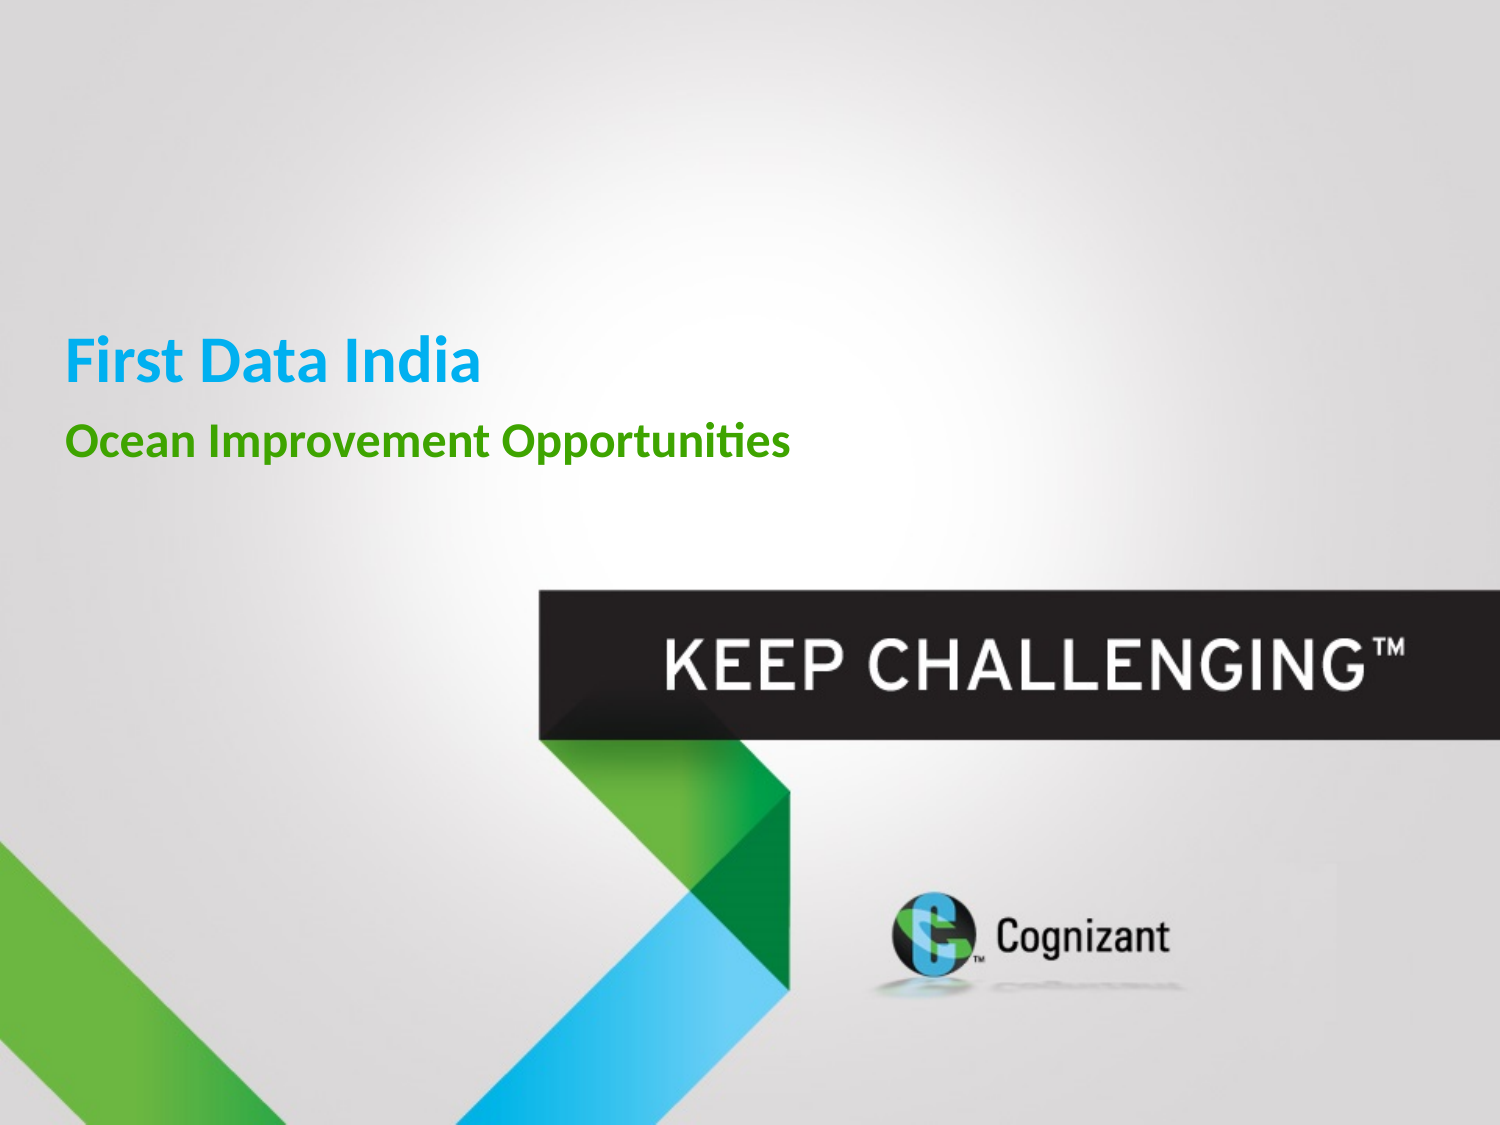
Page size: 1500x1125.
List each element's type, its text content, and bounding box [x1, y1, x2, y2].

text_box Ocean Improvement Opportunities [49, 399, 1013, 488]
picture [0, 0, 1500, 1125]
subtitle First Data India [50, 308, 1471, 388]
